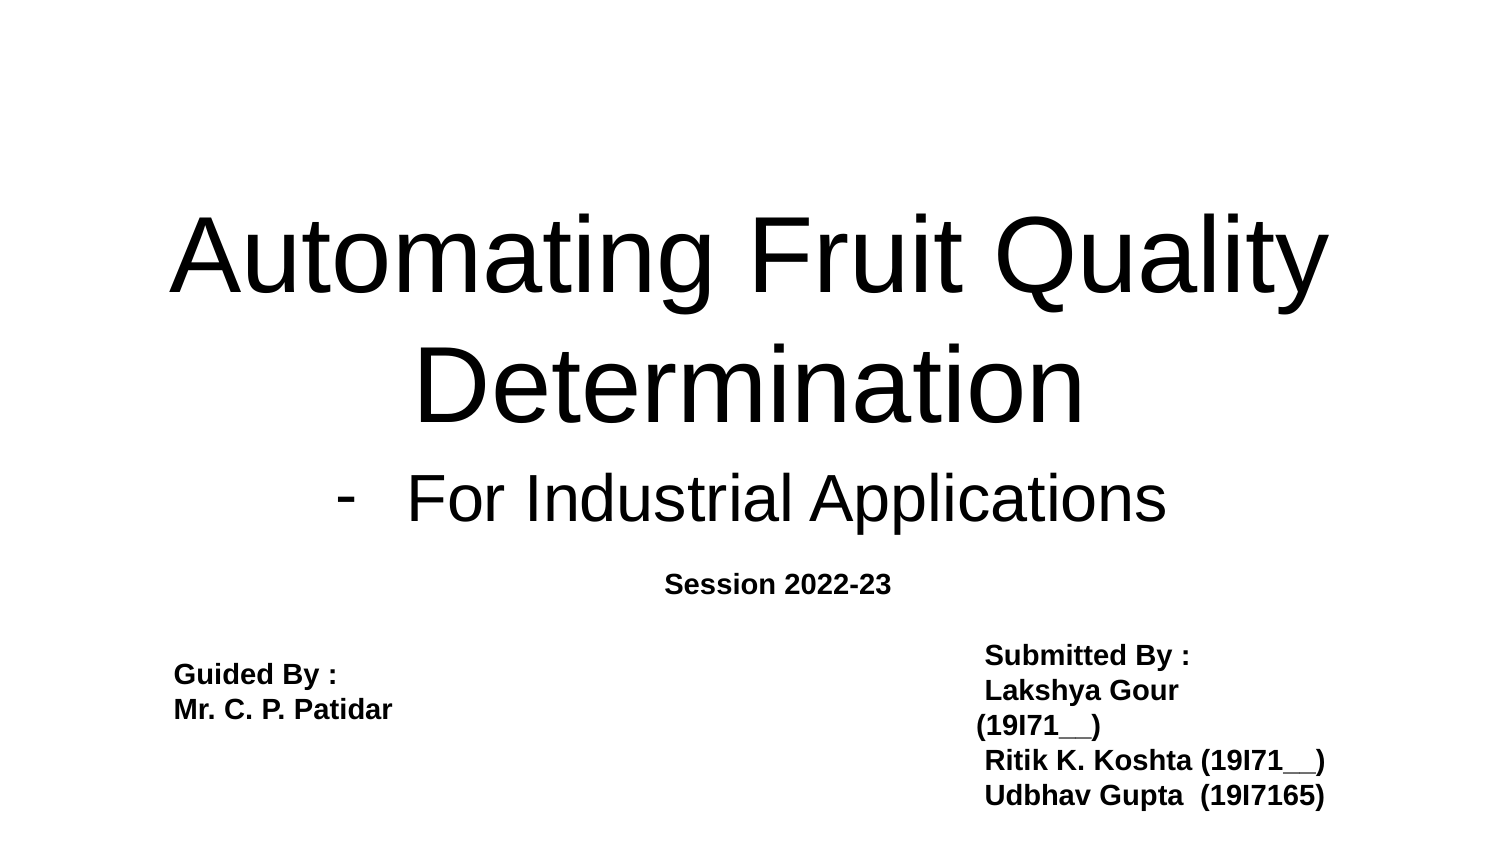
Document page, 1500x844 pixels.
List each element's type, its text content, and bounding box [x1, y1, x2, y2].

title Automating Fruit Quality Determination [138, 122, 1362, 459]
text_box Session 2022-23 [638, 550, 918, 616]
text_box Guided By : Mr. C. P. Patidar [150, 635, 489, 741]
text_box Submitted By : Lakshya Gour (19I71__) Ritik K. Koshta (19I71__) Udbhav Gupta (19I7165) [961, 616, 1344, 827]
text_box For Industrial Applications [302, 439, 1198, 550]
